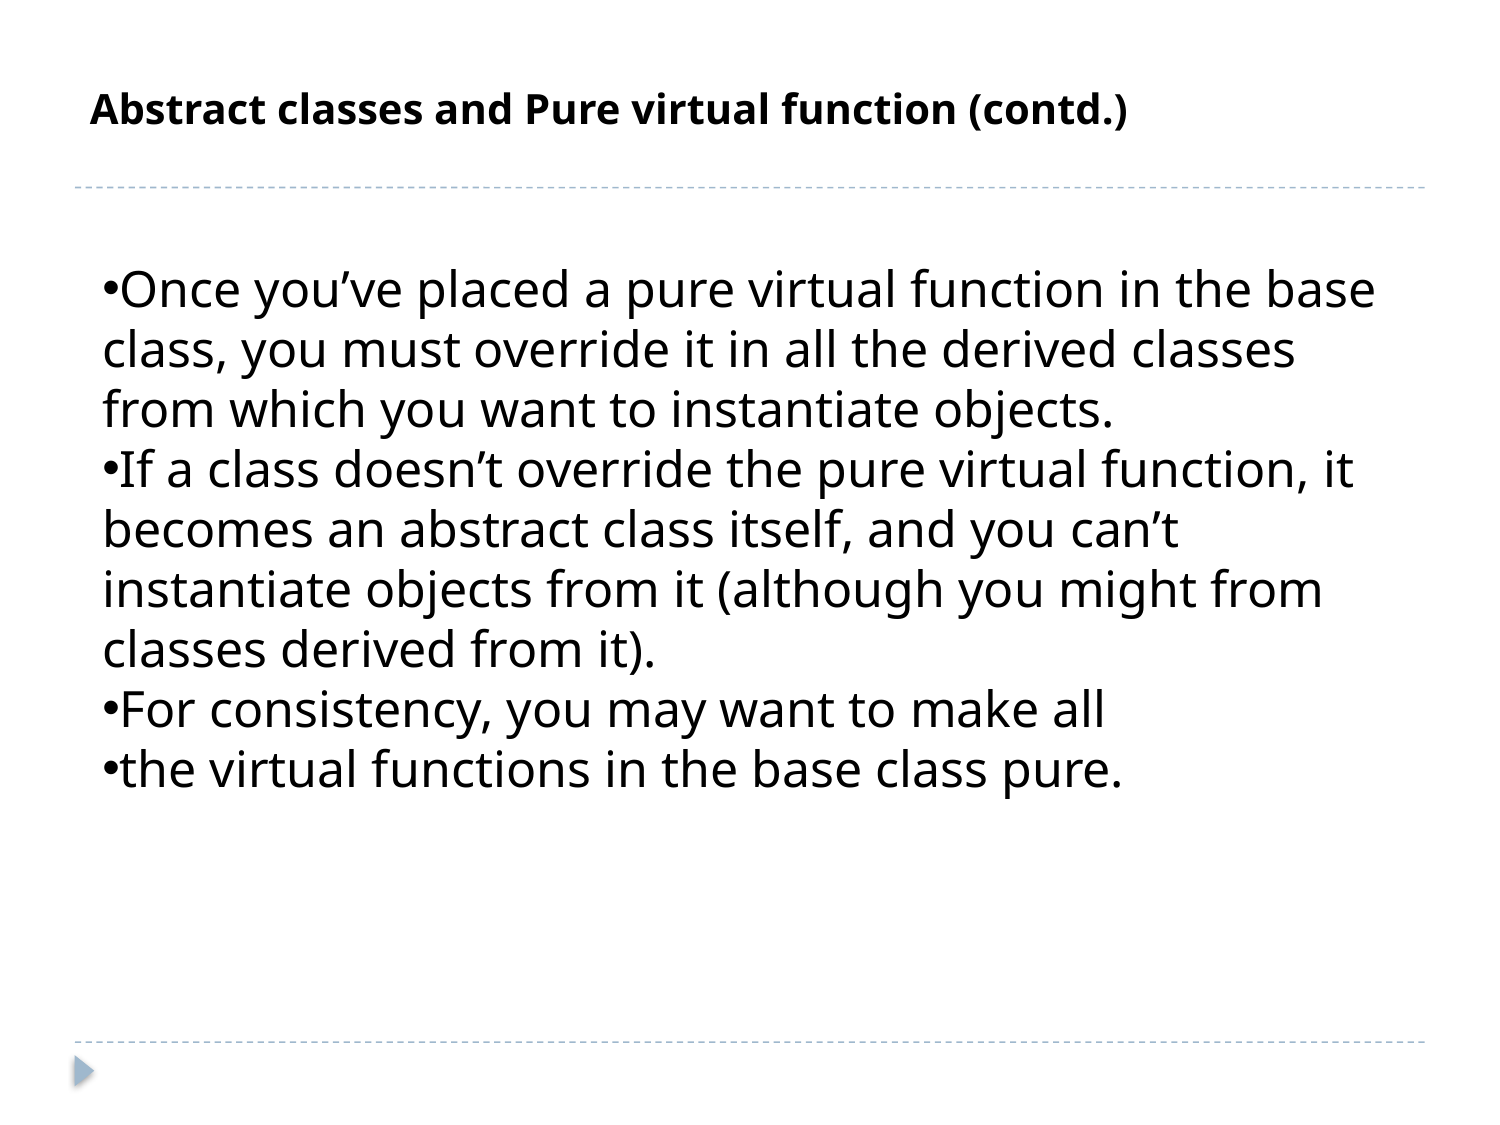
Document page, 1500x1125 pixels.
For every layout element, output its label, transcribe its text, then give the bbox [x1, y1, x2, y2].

text_box Abstract classes and Pure virtual function (contd.) [75, 75, 1463, 140]
text_box Once you’ve placed a pure virtual function in the base class, you must override it in all the derived classes from which you want to instantiate objects. If a class doesn’t override the pure virtual function, it becomes an abstract class itself, and you can’t instantiate objects from it (although you might from classes derived from it). For consistency, you may want to make all the virtual functions in the base class pure. [87, 249, 1425, 805]
